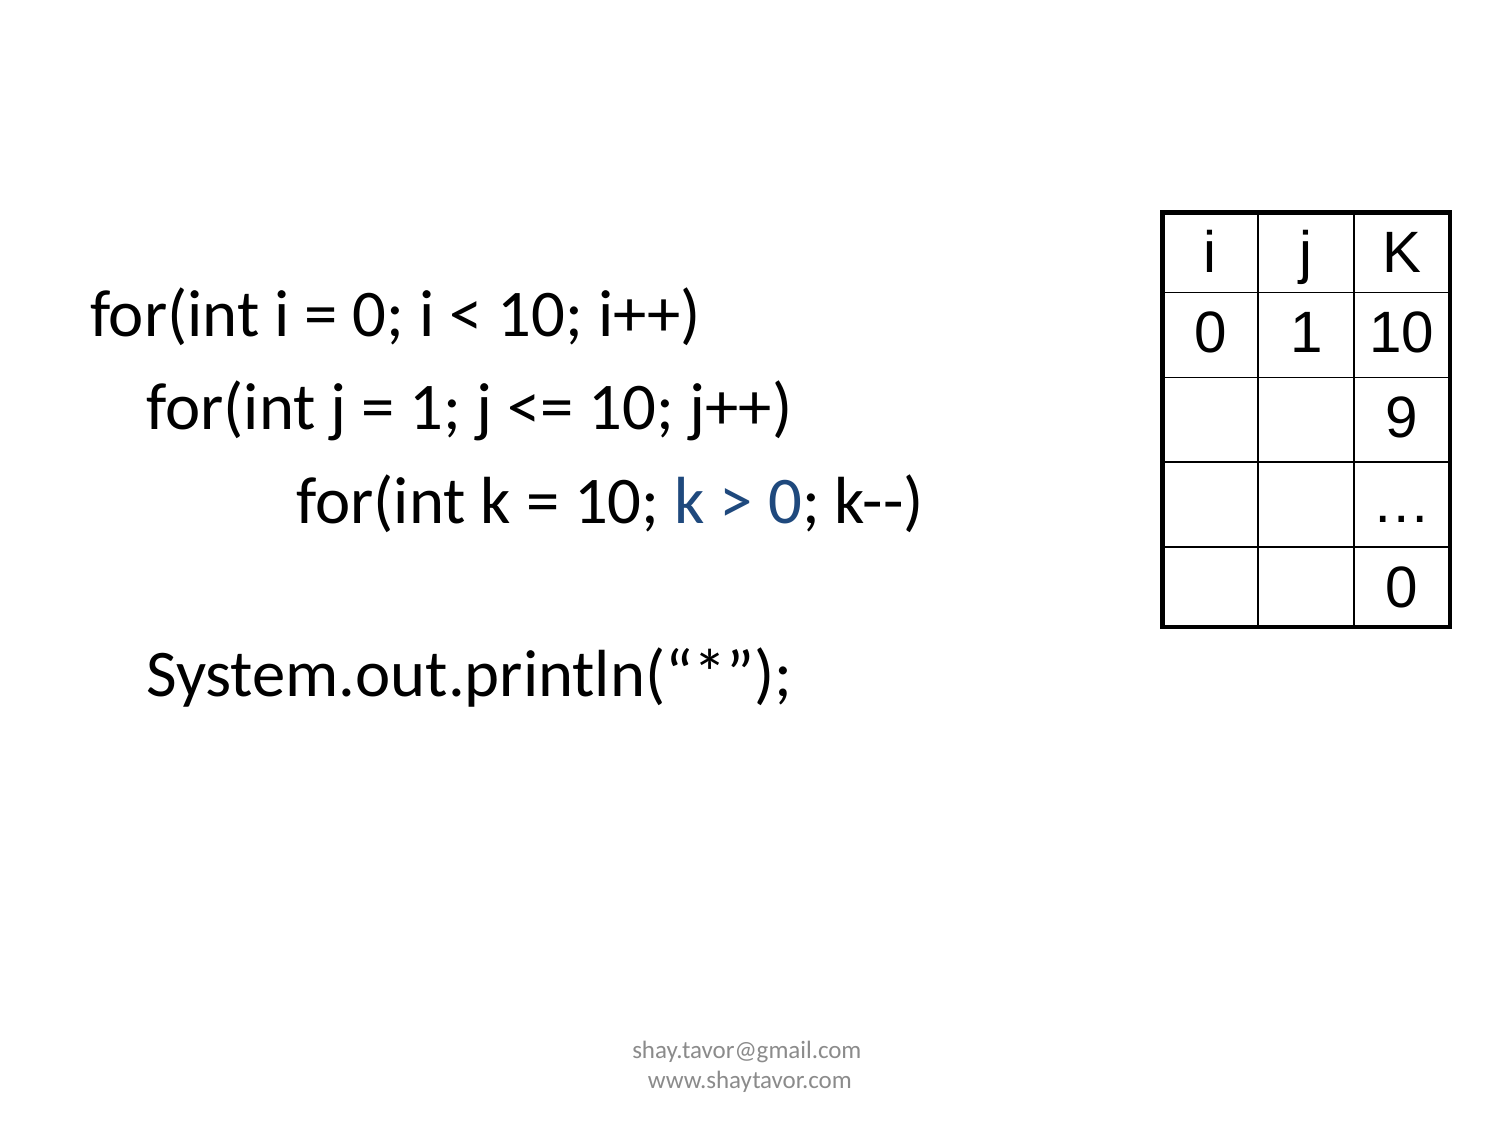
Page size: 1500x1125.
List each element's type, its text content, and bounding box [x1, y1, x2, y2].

table_cell [1165, 463, 1257, 546]
table_header i [1165, 215, 1257, 292]
table_cell [1259, 463, 1353, 546]
table_cell 0 [1165, 293, 1257, 377]
table_cell … [1355, 463, 1448, 546]
footer shay.tavor@gmail.com www.shaytavor.com [512, 1024, 988, 1103]
table_header K [1355, 215, 1448, 292]
table_cell 9 [1355, 378, 1448, 461]
table_cell 0 [1355, 548, 1448, 625]
text_box for(int i = 0; i < 10; i++) for(int j = 1; j <= 10; j++) for(int k = 10; k > 0; k--) System.out.println(“*”); [75, 262, 1088, 675]
table_header j [1259, 215, 1353, 292]
table_cell [1259, 378, 1353, 461]
table_cell 1 [1259, 293, 1353, 377]
table_cell [1259, 548, 1353, 625]
table_cell [1165, 378, 1257, 461]
table_cell [1165, 548, 1257, 625]
table_cell 10 [1355, 293, 1448, 377]
